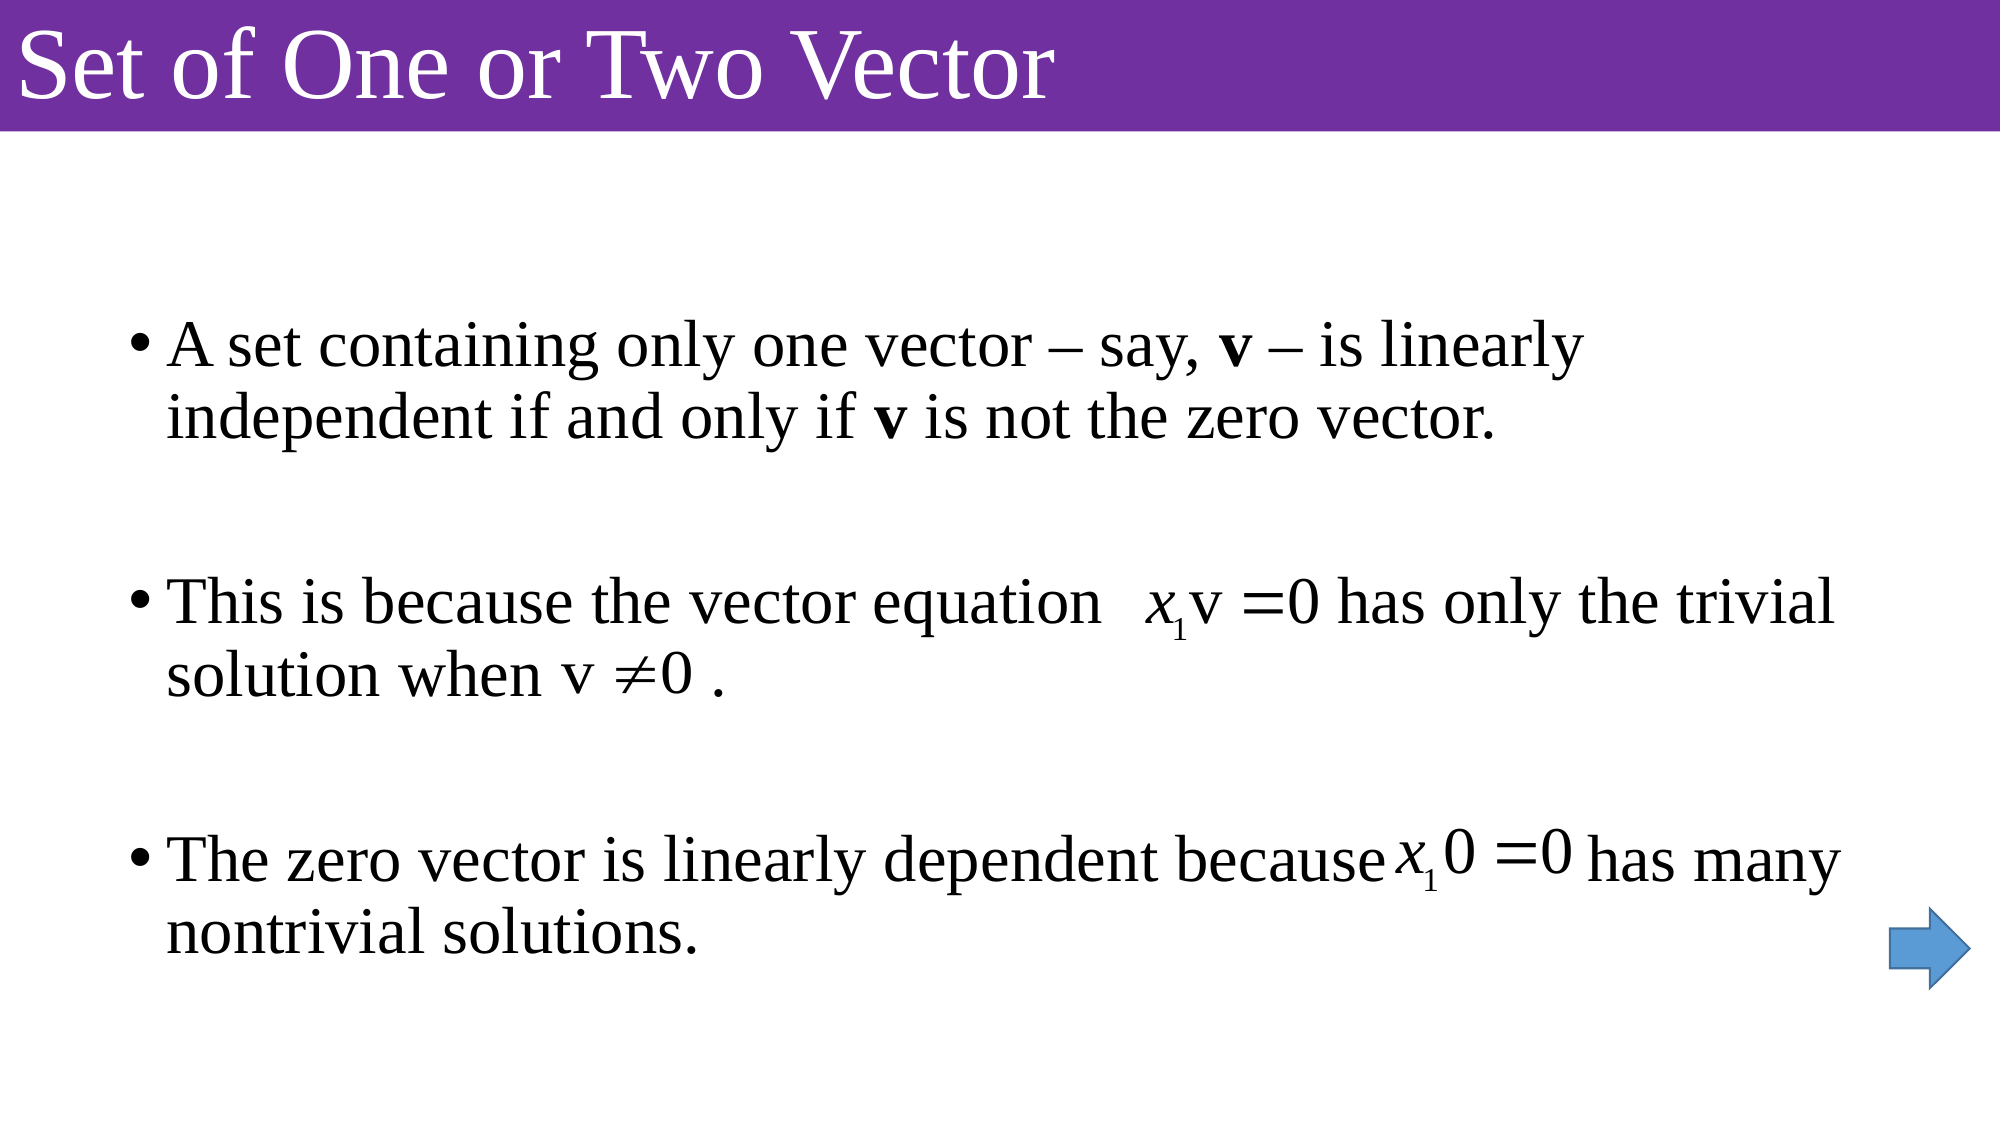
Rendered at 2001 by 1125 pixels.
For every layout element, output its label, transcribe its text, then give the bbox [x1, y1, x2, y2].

list A set containing only one vector – say, v – is linearly independent if and only if v is not the zero vector. This is because the vector equation has only the trivial solution when . The zero vector is linearly dependent because has many nontrivial solutions. [113, 200, 1886, 1014]
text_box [556, 646, 697, 700]
title Set of One or Two Vector [0, 0, 2000, 132]
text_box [1139, 567, 1324, 647]
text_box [1390, 817, 1577, 897]
